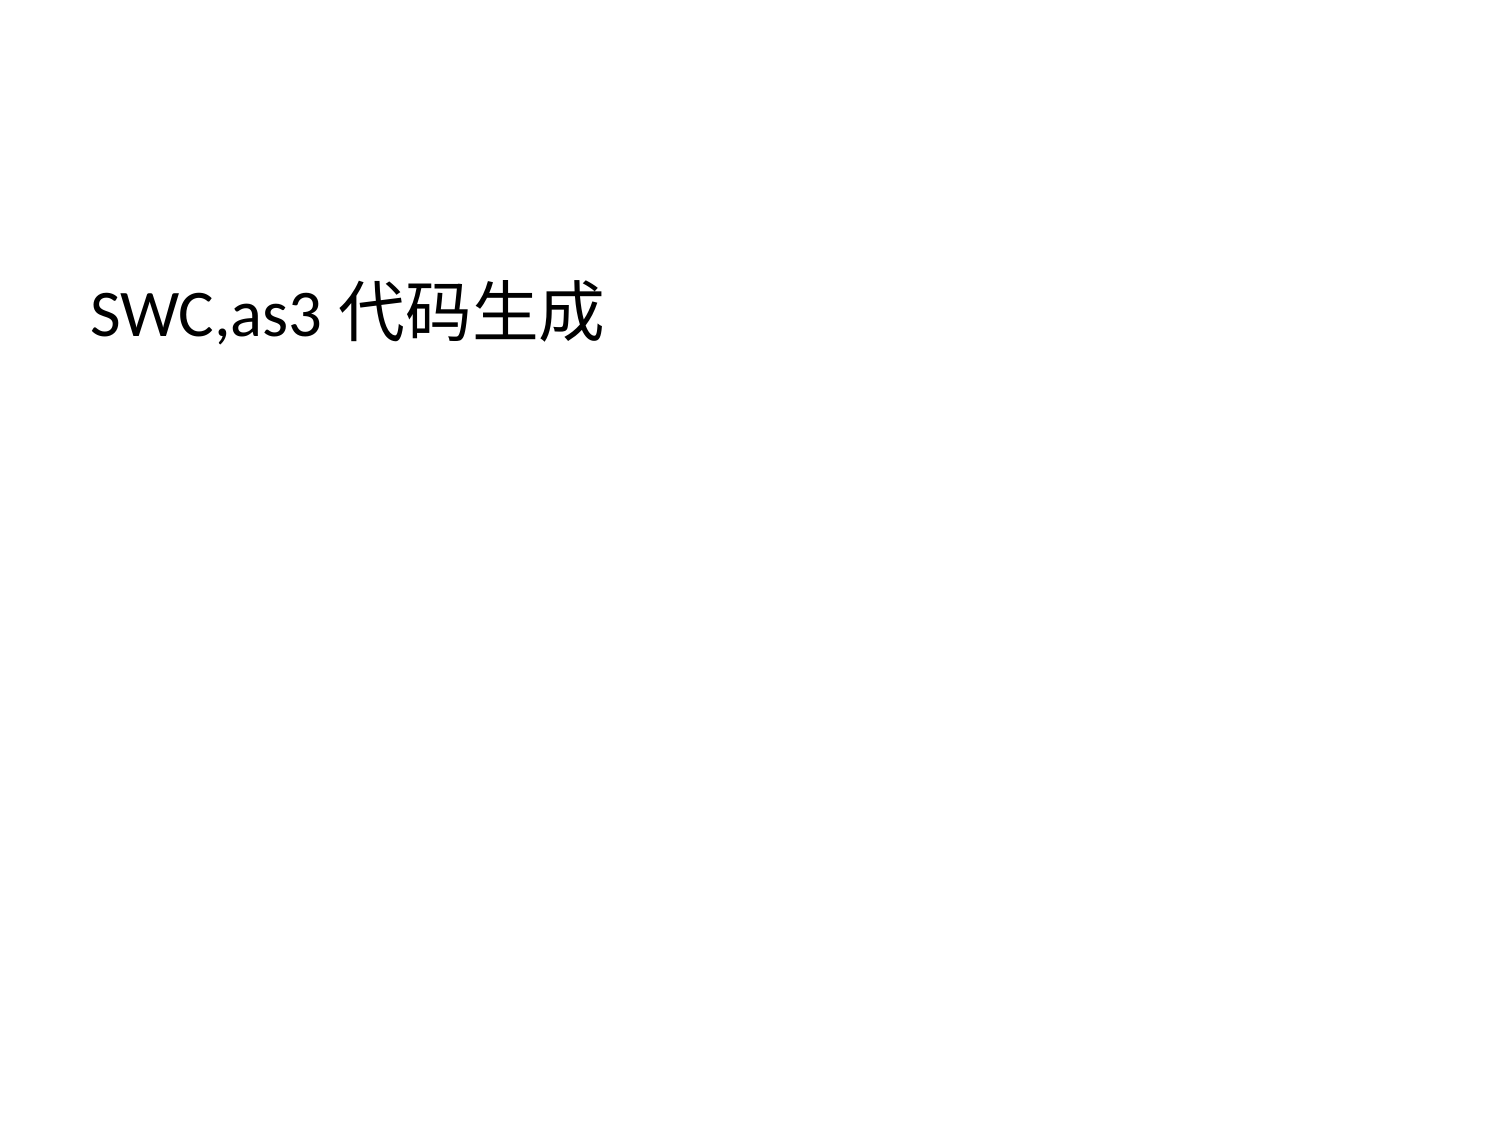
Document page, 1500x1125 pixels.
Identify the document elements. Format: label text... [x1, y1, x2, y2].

list SWC,as3代码生成 [75, 262, 1425, 1005]
